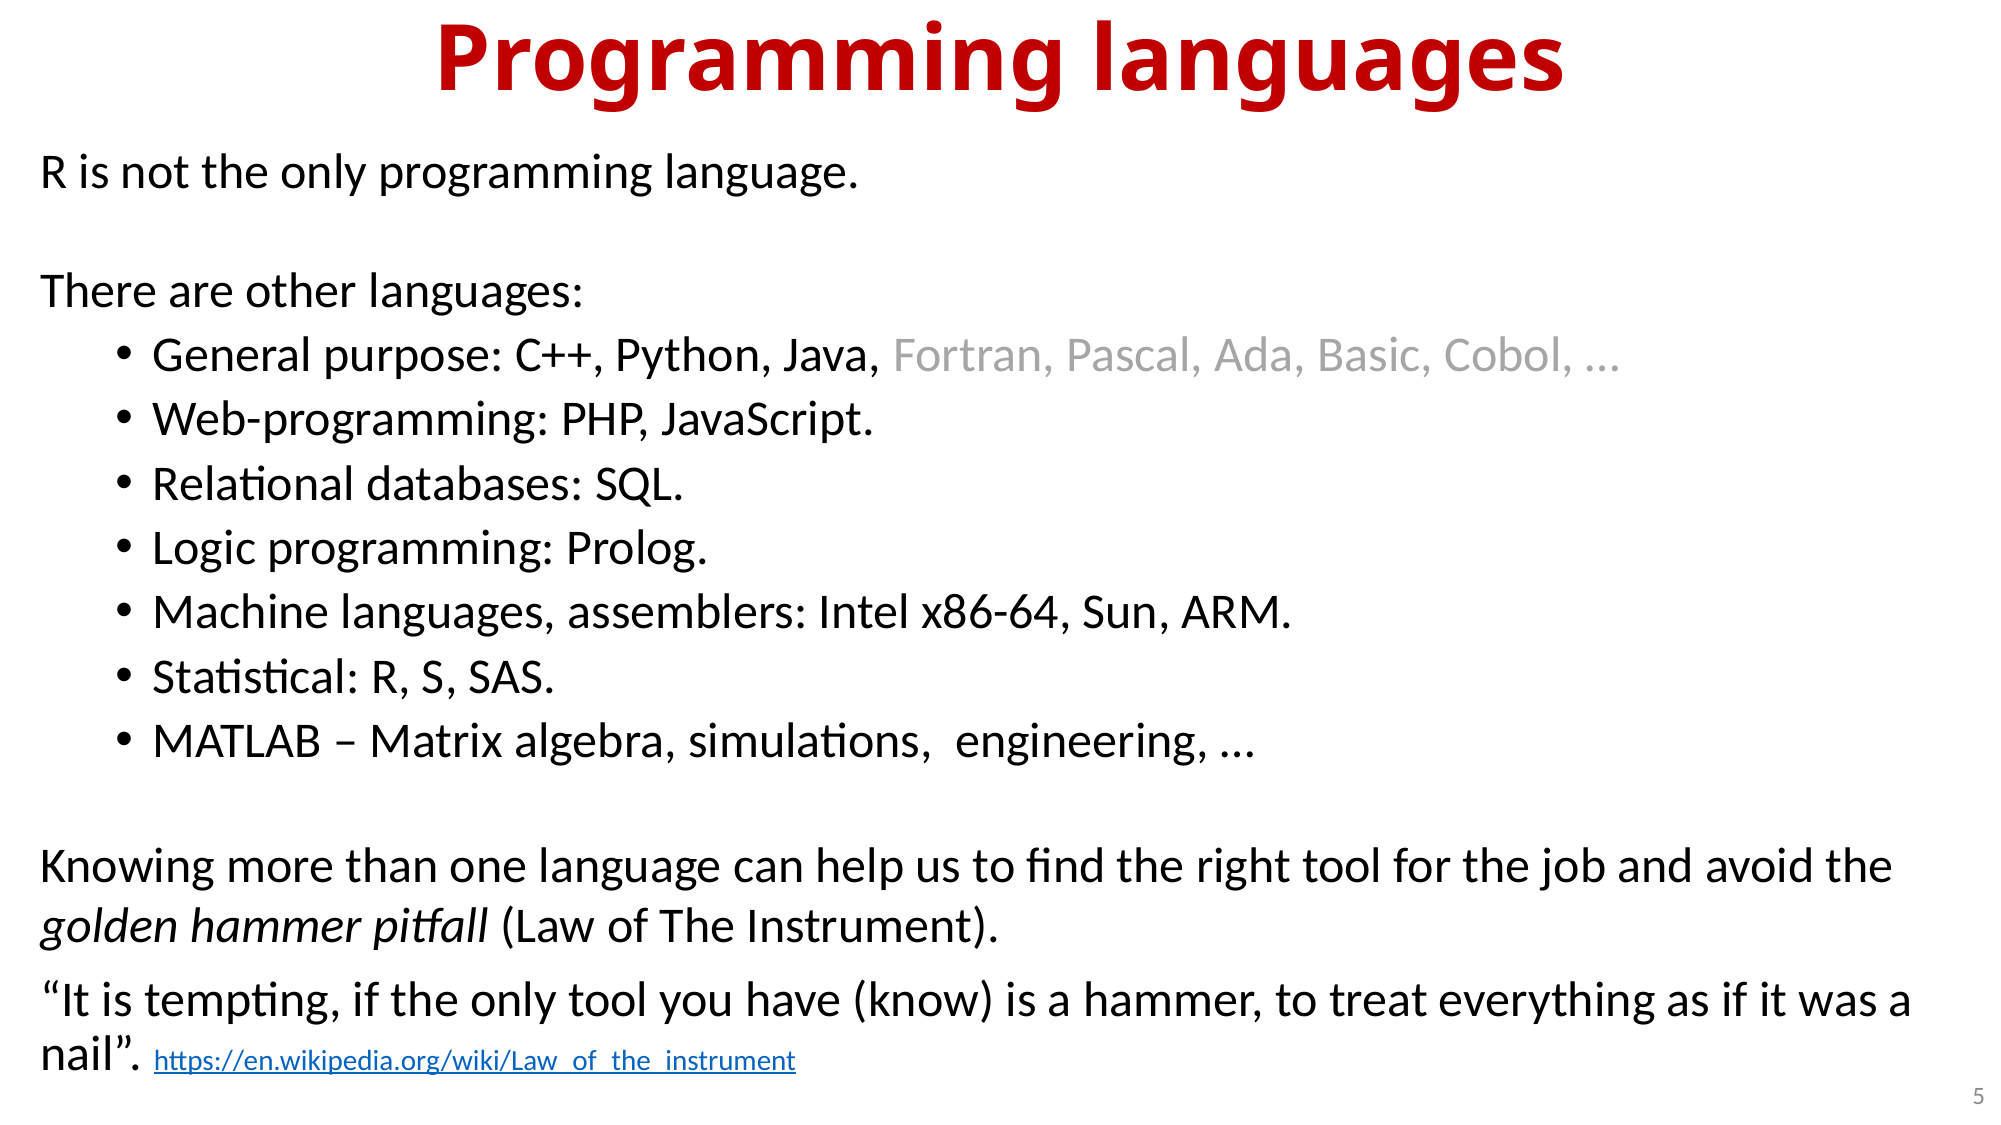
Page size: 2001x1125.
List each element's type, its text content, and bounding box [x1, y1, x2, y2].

slide_number 5 [1831, 1065, 2000, 1125]
list R is not the only programming language. There are other languages: General purpose: C++, Python, Java, Fortran, Pascal, Ada, Basic, Cobol, … Web-programming: PHP, JavaScript. Relational databases: SQL. Logic programming: Prolog. Machine languages, assemblers: Intel x86-64, Sun, ARM. Statistical: R, S, SAS. MATLAB – Matrix algebra, simulations, engineering, … Knowing more than one language can help us to find the right tool for the job and avoid the golden hammer pitfall (Law of The Instrument). “It is tempting, if the only tool you have (know) is a hammer, to treat everything as if it was a nail”. https://en.wikipedia.org/wiki/Law_of_the_instrument [25, 138, 1975, 1125]
title Programming languages [0, 0, 2000, 121]
